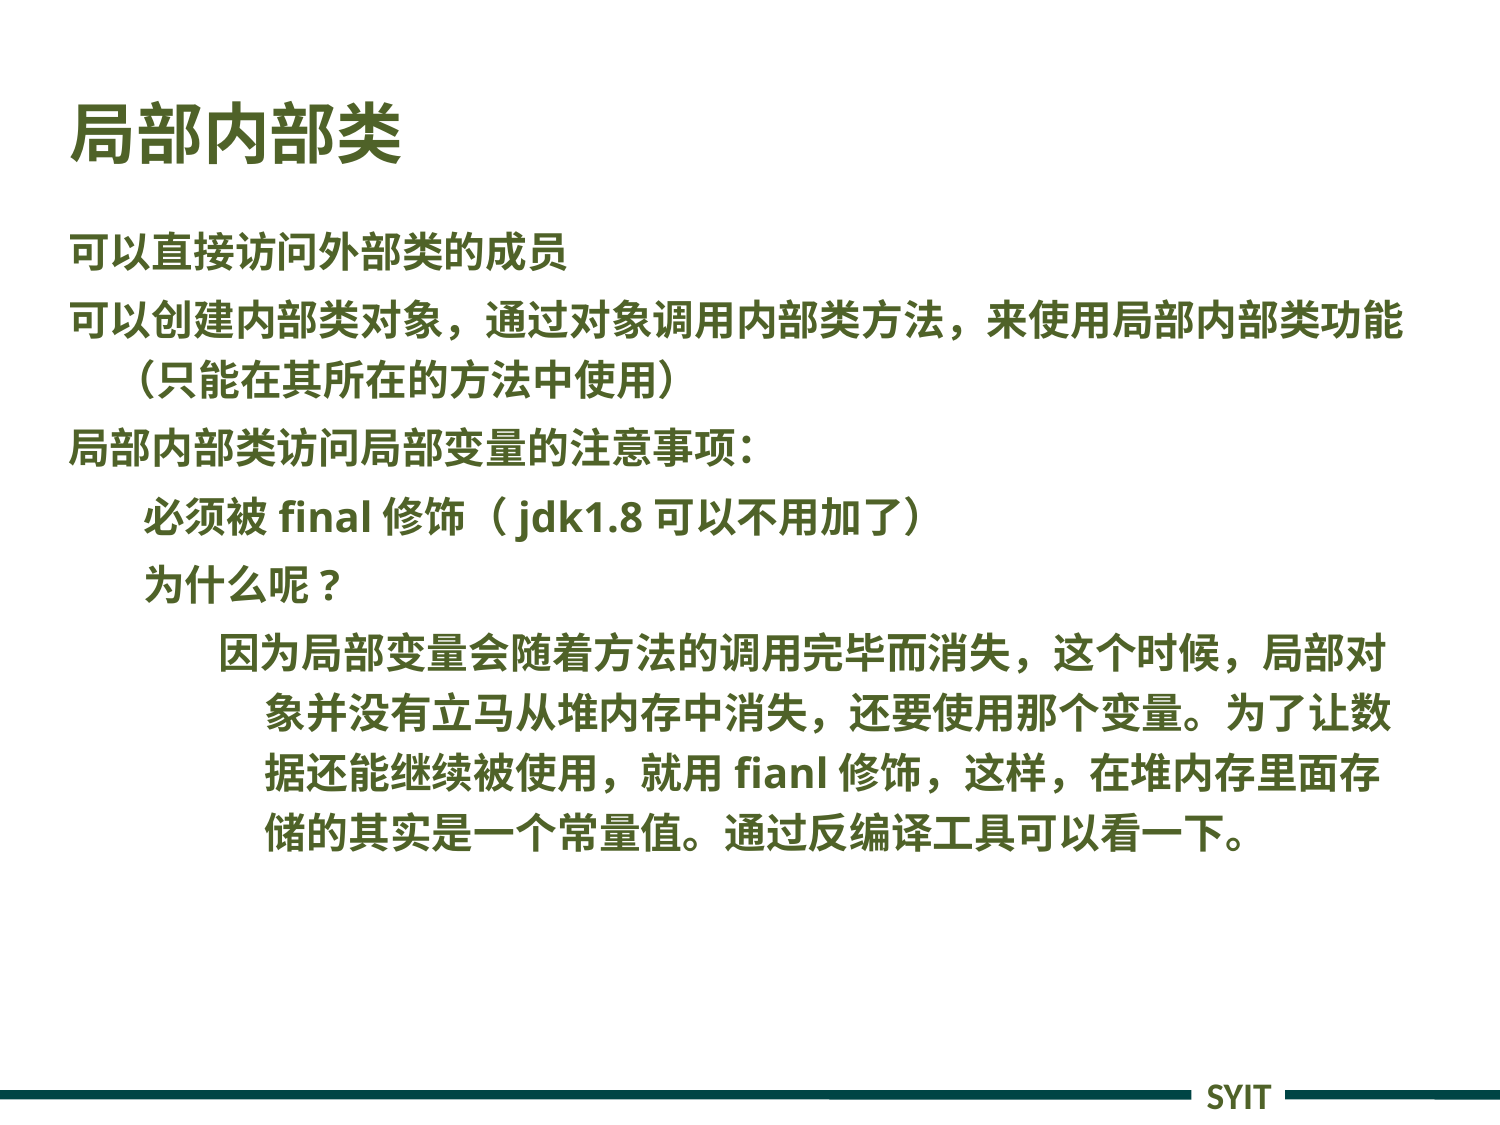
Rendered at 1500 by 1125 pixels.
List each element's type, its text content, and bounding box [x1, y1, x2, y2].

subtitle 可以直接访问外部类的成员 可以创建内部类对象，通过对象调用内部类方法，来使用局部内部类功能（只能在其所在的方法中使用） 局部内部类访问局部变量的注意事项： 必须被final修饰（jdk1.8可以不用加了） 为什么呢? 因为局部变量会随着方法的调用完毕而消失，这个时候，局部对象并没有立马从堆内存中消失，还要使用那个变量。为了让数据还能继续被使用，就用fianl修饰，这样，在堆内存里面存储的其实是一个常量值。通过反编译工具可以看一下。 [53, 208, 1430, 1035]
title 局部内部类 [54, 59, 1042, 205]
text_box SYIT [1191, 1064, 1287, 1124]
